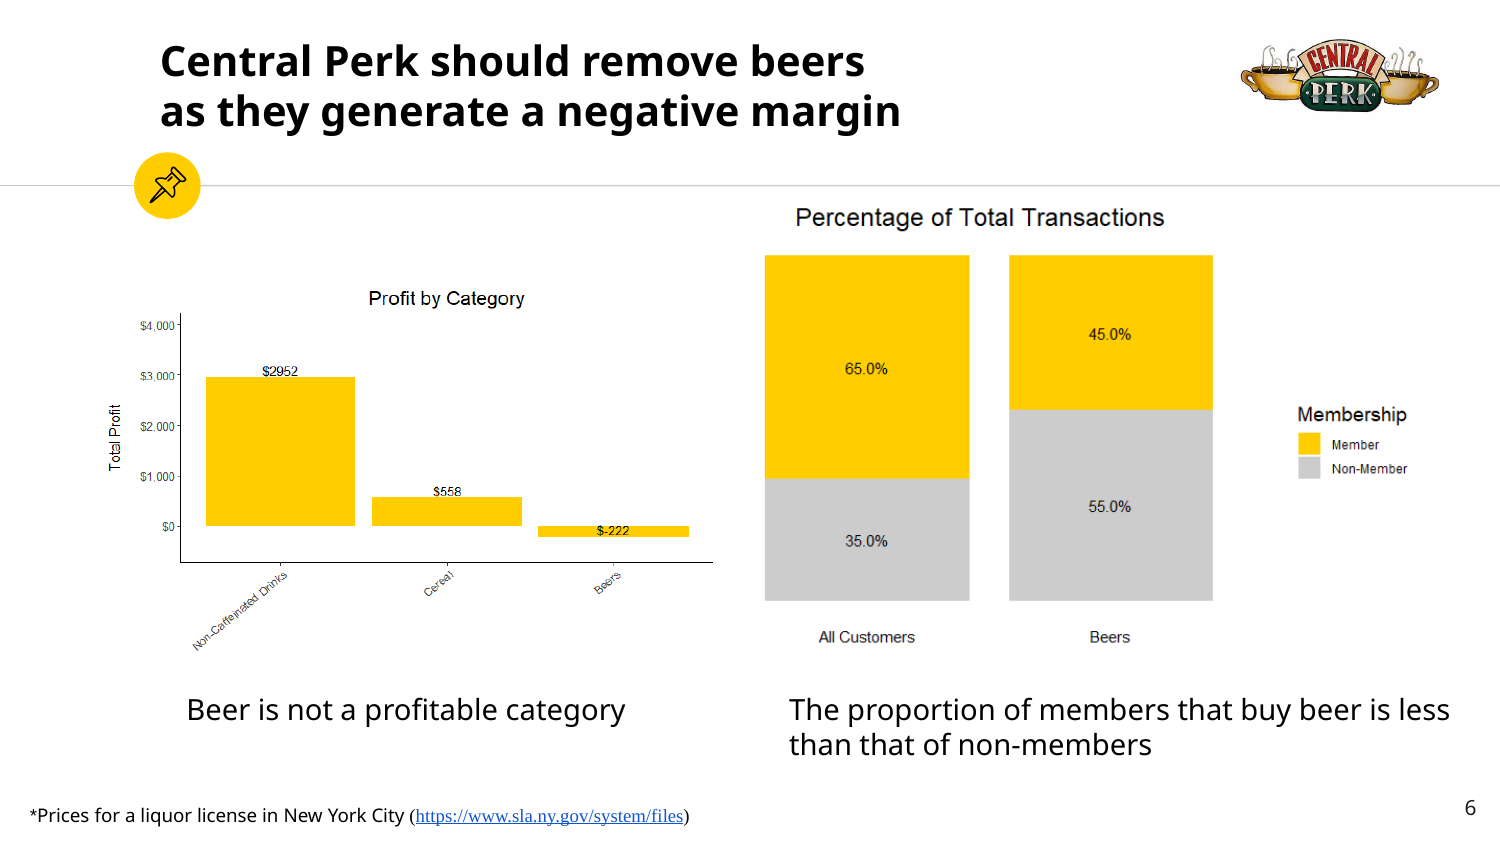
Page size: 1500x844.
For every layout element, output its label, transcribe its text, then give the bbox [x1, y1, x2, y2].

picture [101, 283, 721, 658]
slide_number ‹#› [1401, 801, 1492, 844]
list Beer is not a profitable category [171, 676, 734, 788]
picture [1177, 8, 1500, 144]
picture [744, 202, 1476, 654]
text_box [150, 166, 186, 203]
list The proportion of members that buy beer is less than that of non-members [774, 676, 1500, 801]
title Central Perk should remove beers as they generate a negative margin [144, 17, 1334, 153]
text_box *Prices for a liquor license in New York City (https://www.sla.ny.gov/system/files) [14, 788, 1220, 844]
